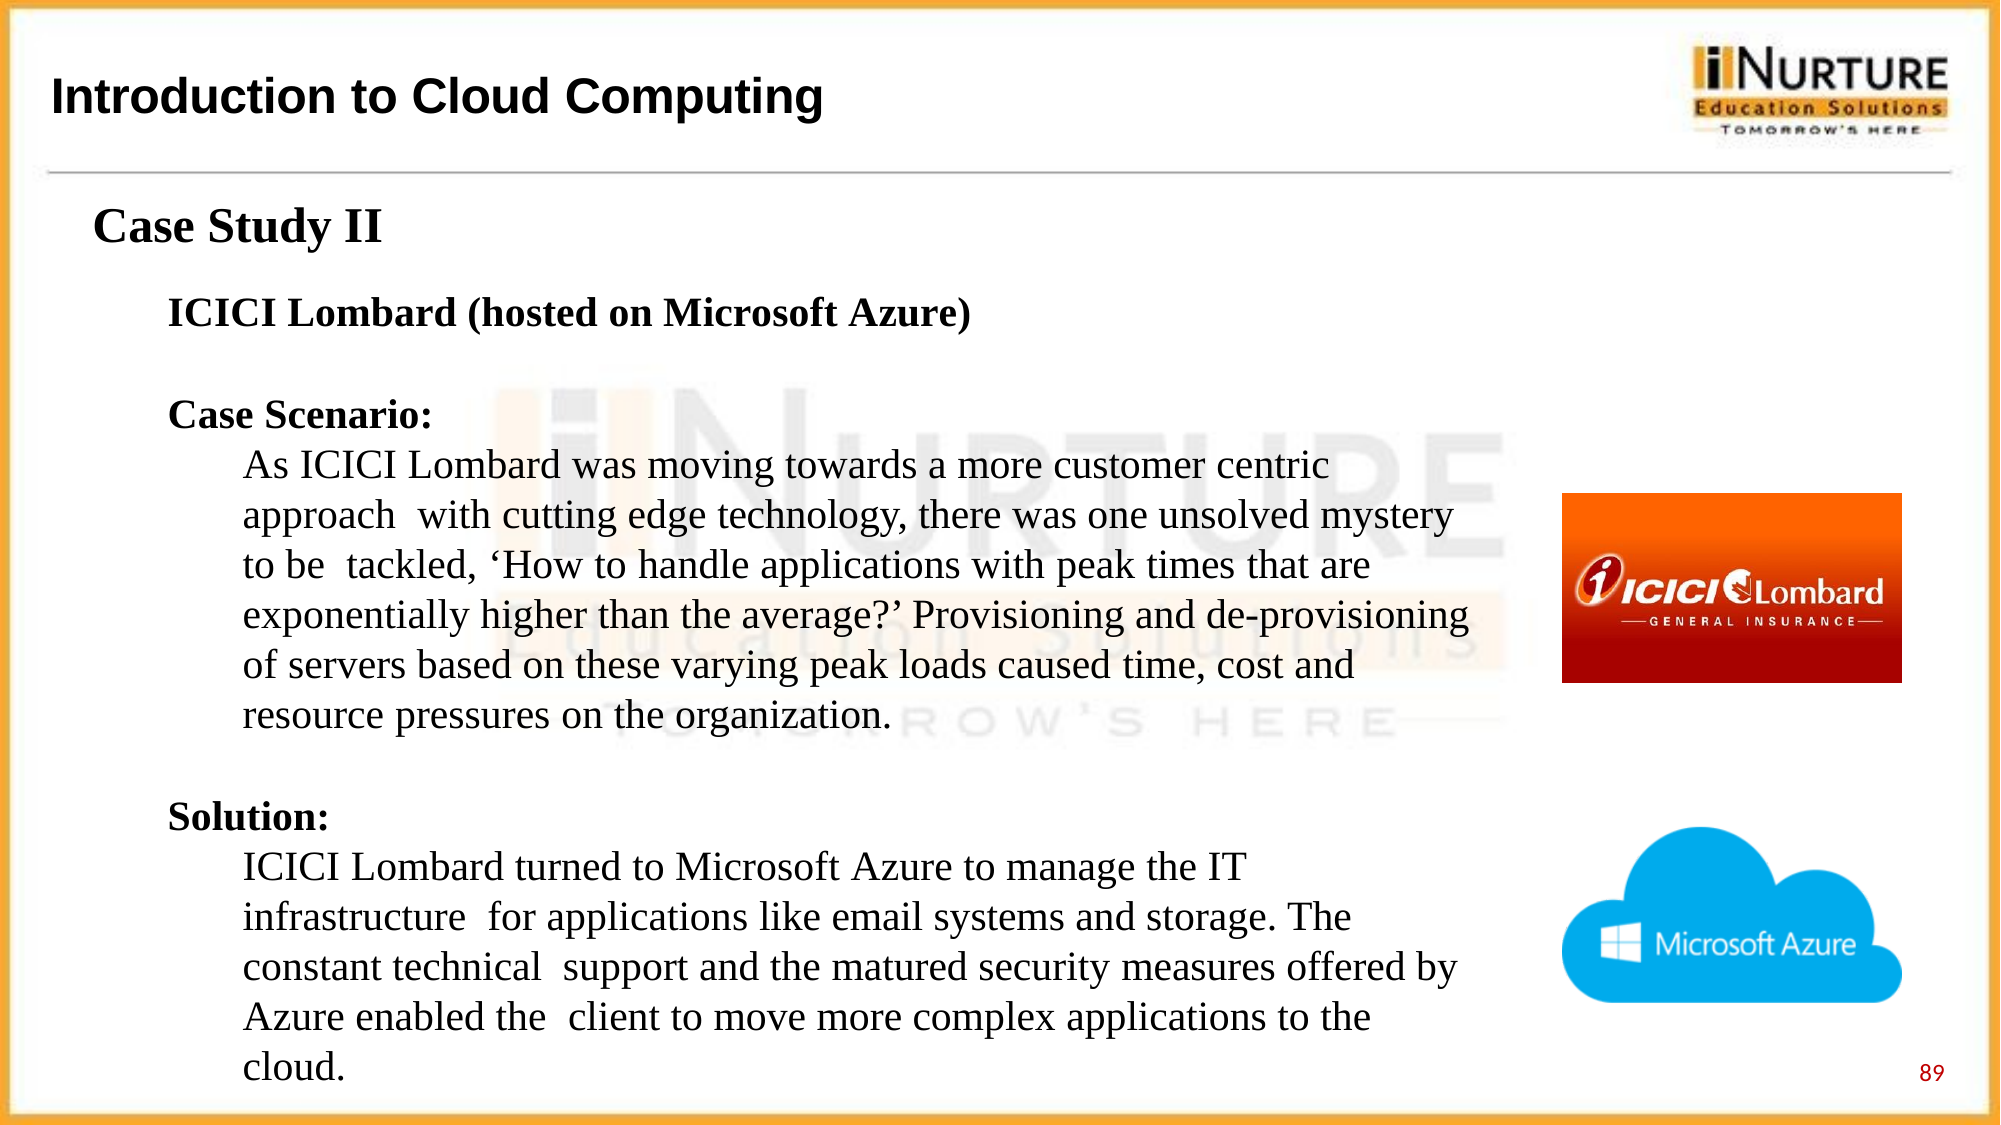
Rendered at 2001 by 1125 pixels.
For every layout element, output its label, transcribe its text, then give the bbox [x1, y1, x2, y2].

text_box Case Study II ICICI Lombard (hosted on Microsoft Azure) Case Scenario: As ICICI Lombard was moving towards a more customer centric approach with cutting edge technology, there was one unsolved mystery to be tackled, ‘How to handle applications with peak times that are exponentially higher than the average?’ Provisioning and de-provisioning of servers based on these varying peak loads caused time, cost and resource pressures on the organization. Solution: ICICI Lombard turned to Microsoft Azure to manage the IT infrastructure for applications like email systems and storage. The constant technical support and the matured security measures offered by Azure enabled the client to move more complex applications to the cloud. [90, 190, 1492, 1090]
text_box 100 [1913, 1060, 1964, 1087]
title Introduction to Cloud Computing [48, 61, 825, 251]
picture [0, 0, 2000, 1125]
